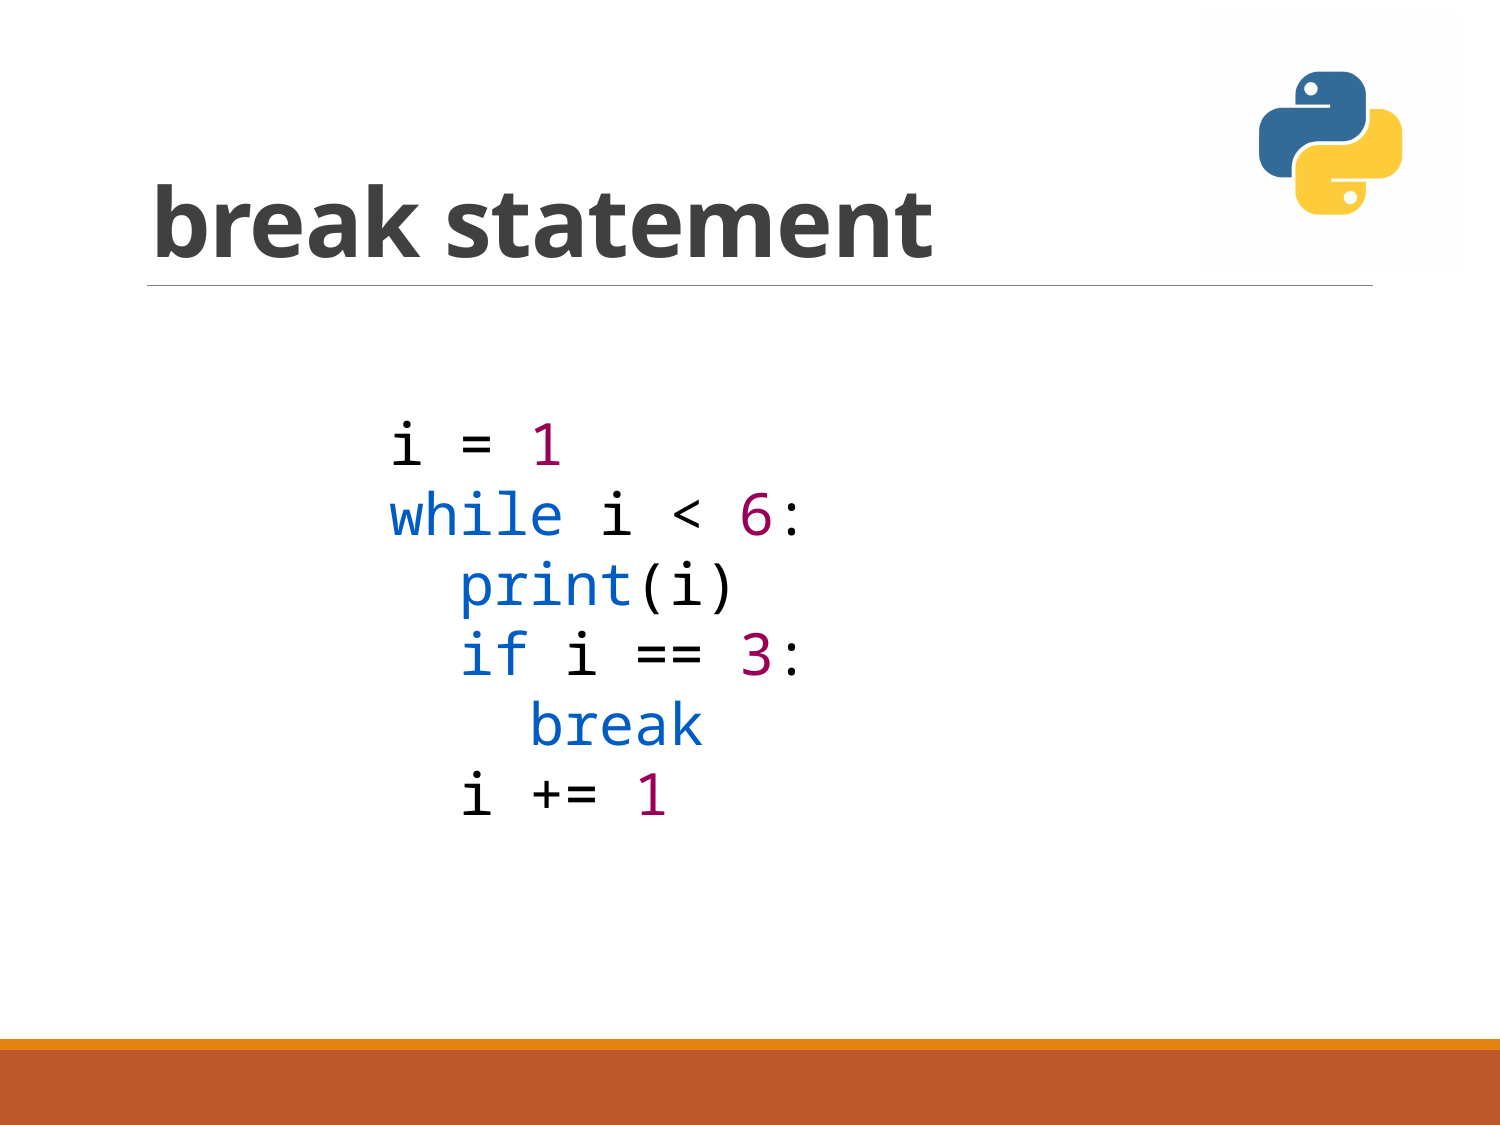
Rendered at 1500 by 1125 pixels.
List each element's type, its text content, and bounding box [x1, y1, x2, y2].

text_box [107, 312, 1354, 829]
title break statement [135, 47, 1373, 285]
text_box i = 1 while i < 6: print(i) if i == 3: break i += 1 [375, 399, 1209, 835]
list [1199, 11, 1462, 274]
